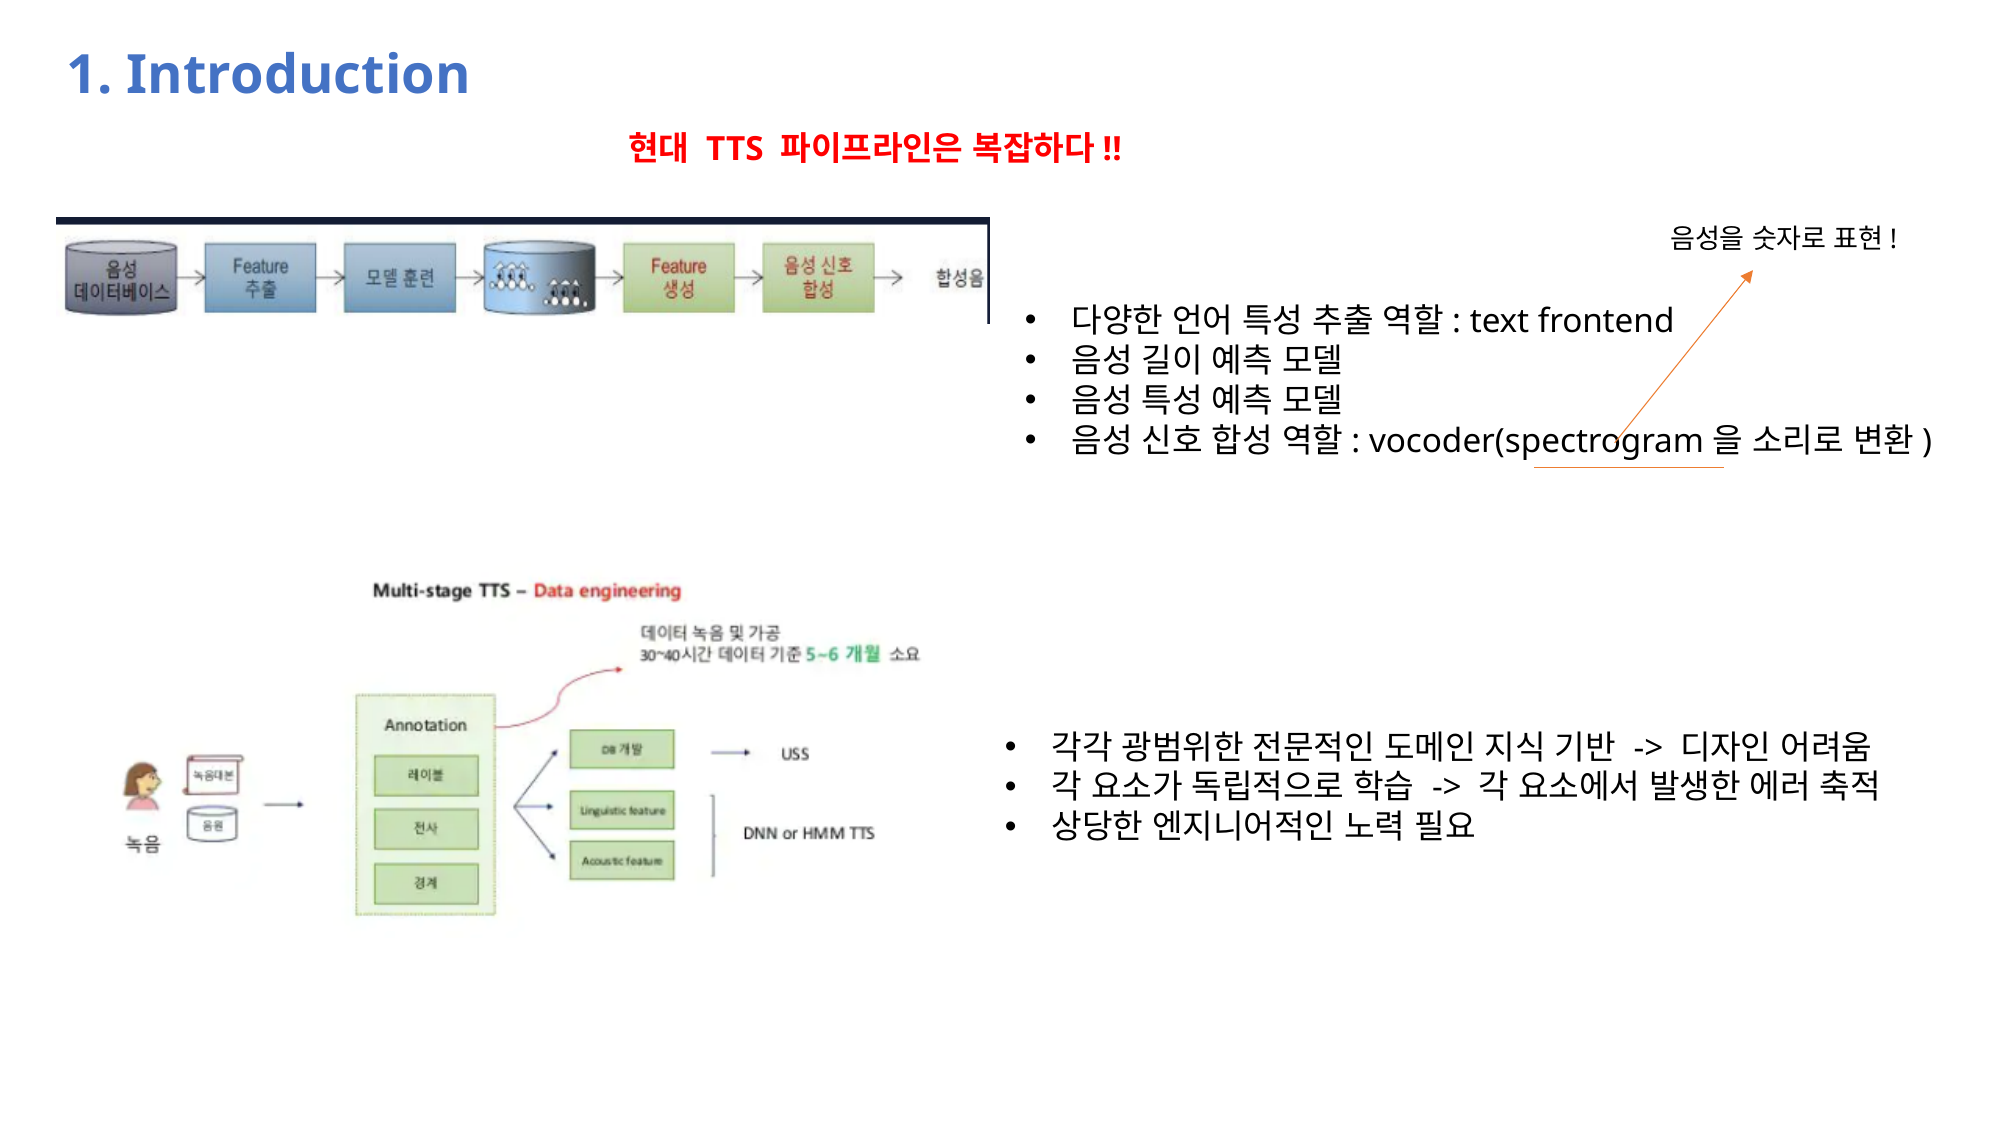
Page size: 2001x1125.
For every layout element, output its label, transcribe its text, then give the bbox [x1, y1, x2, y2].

text_box 1. Introduction [51, 31, 593, 112]
text_box 현대 TTS 파이프라인은 복잡하다!! [613, 120, 1579, 175]
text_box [1614, 270, 1753, 443]
text_box 음성을 숫자로 표현! [1555, 213, 2000, 261]
text_box 각각 광범위한 전문적인 도메인 지식 기반 -> 디자인 어려움 각 요소가 독립적으로 학습 -> 각 요소에서 발생한 에러 축적 상당한 엔지니어적인 노력 필요 [989, 718, 1980, 853]
text_box 다양한 언어 특성 추출 역할: text frontend 음성 길이 예측 모델 음성 특성 예측 모델 음성 신호 합성 역할: vocoder(spectrogram을 소리로 변환) [1010, 291, 1976, 467]
picture [56, 217, 990, 324]
picture [90, 562, 956, 938]
